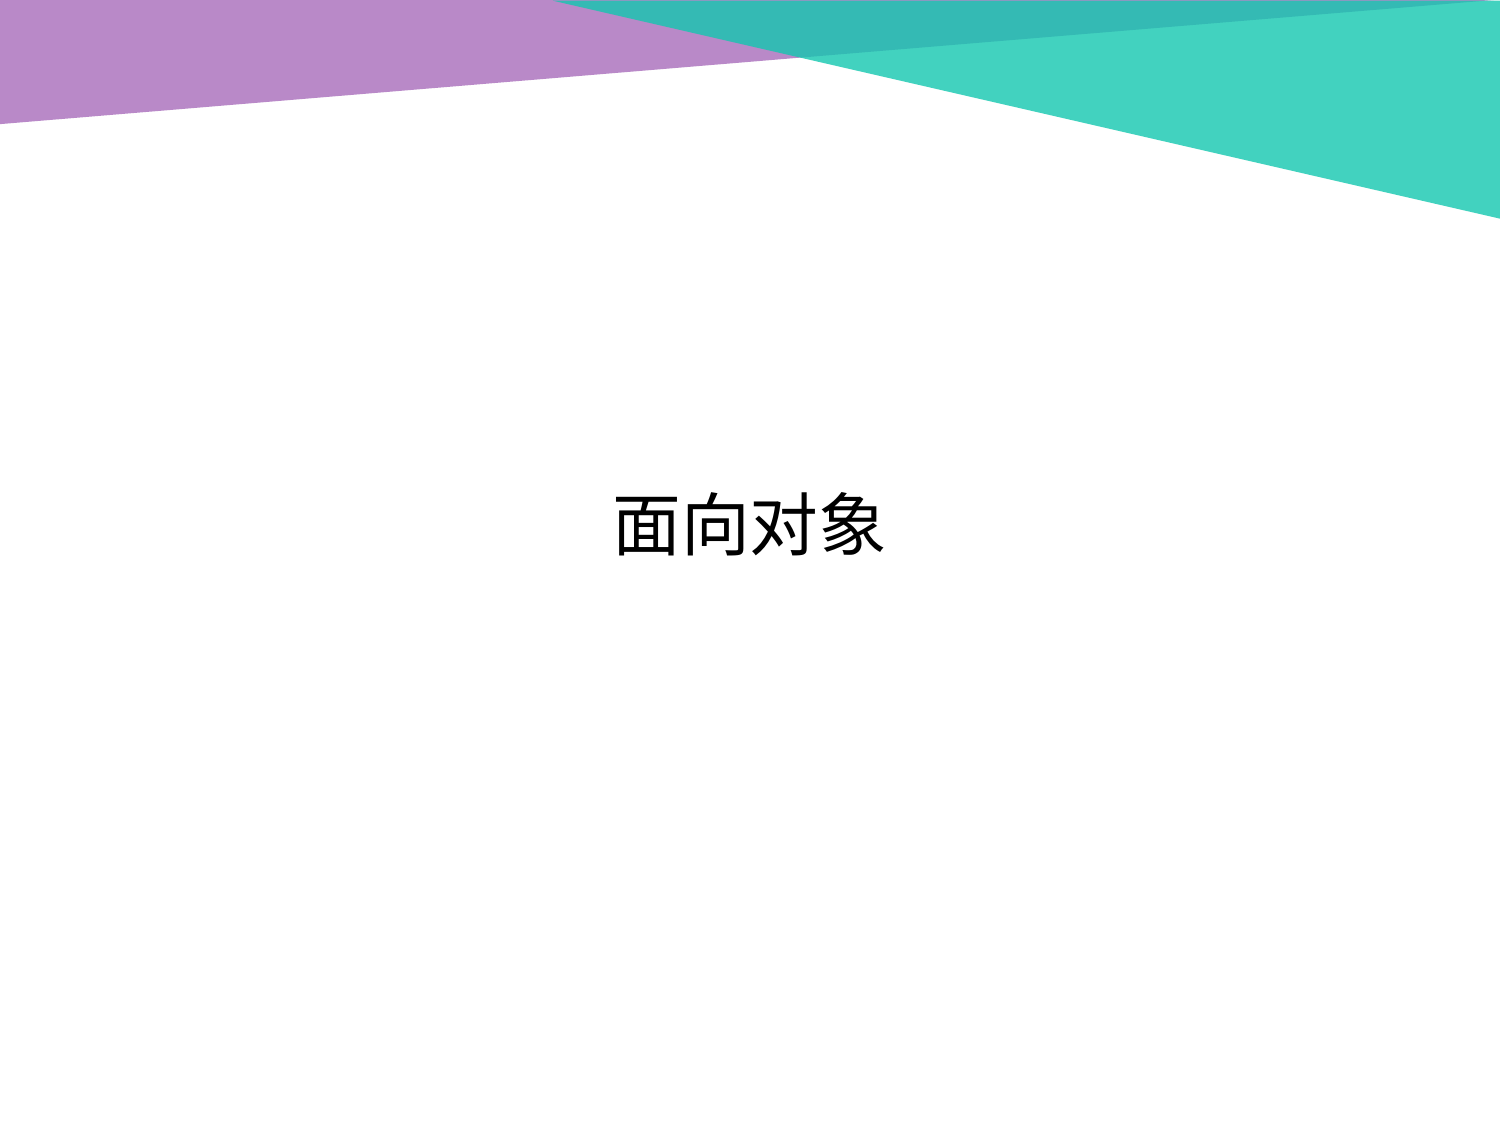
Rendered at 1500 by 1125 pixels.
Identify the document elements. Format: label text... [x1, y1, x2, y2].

title 面向对象 [74, 473, 1426, 600]
